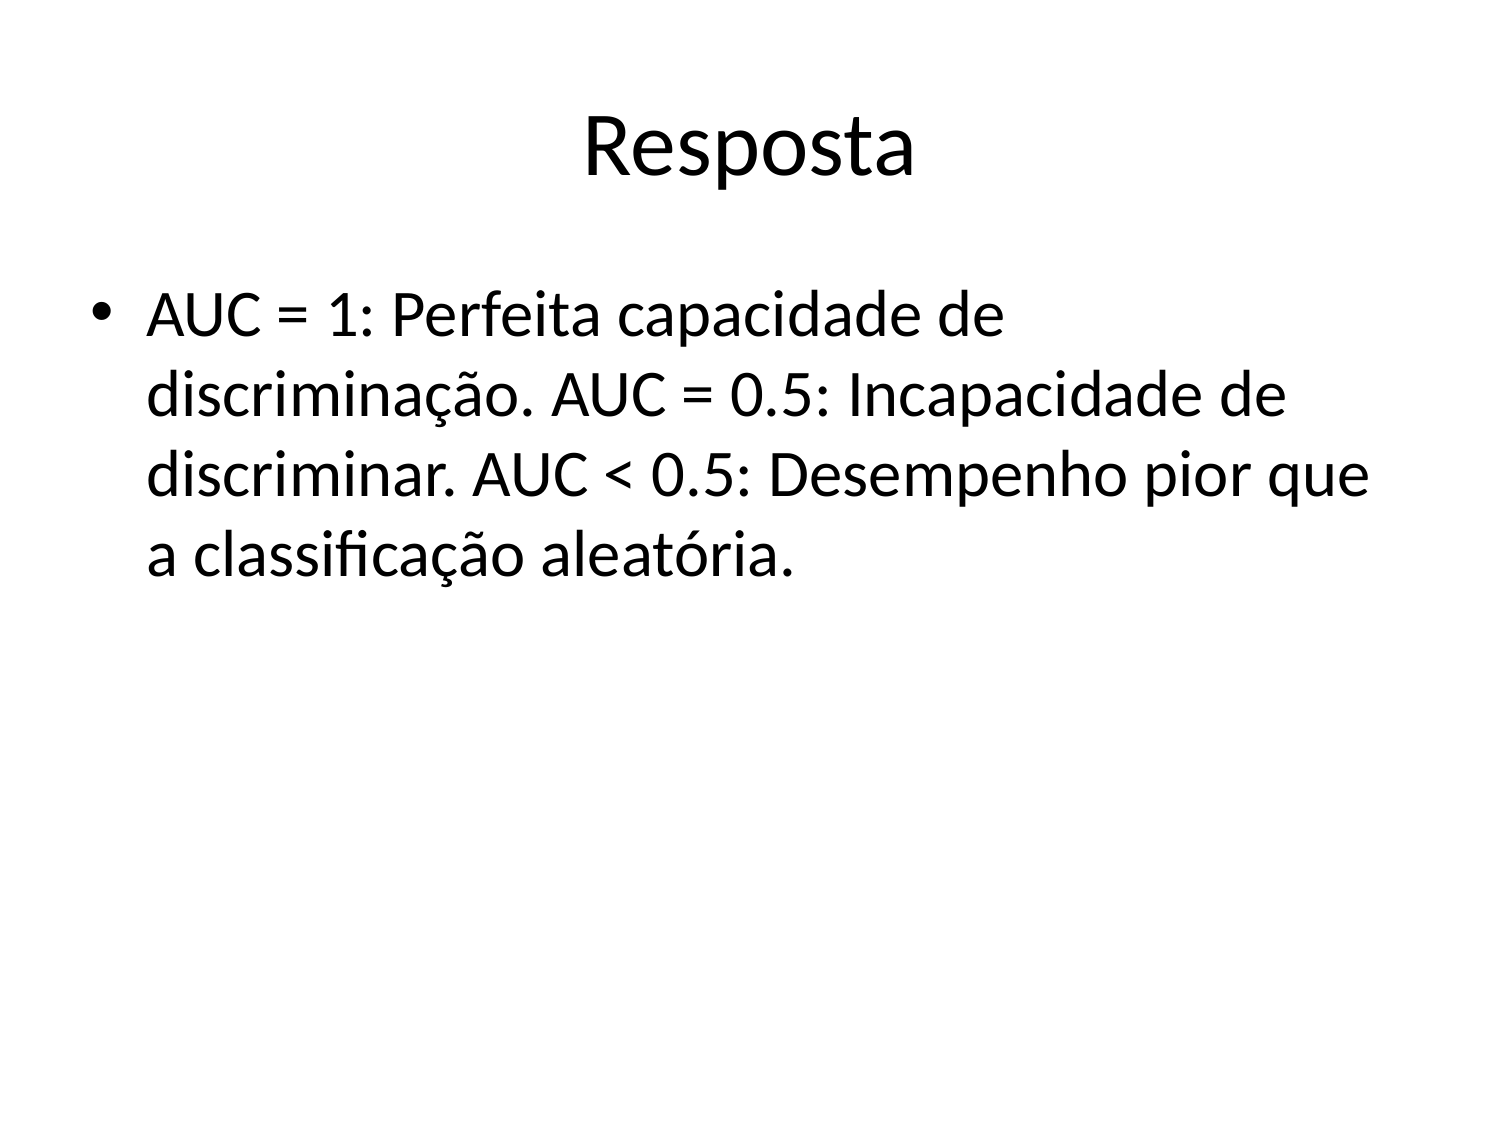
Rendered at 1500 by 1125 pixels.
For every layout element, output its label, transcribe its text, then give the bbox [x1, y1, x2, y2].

list AUC = 1: Perfeita capacidade de discriminação. AUC = 0.5: Incapacidade de discriminar. AUC < 0.5: Desempenho pior que a classificação aleatória. [75, 262, 1425, 1005]
title Resposta [75, 45, 1425, 233]
